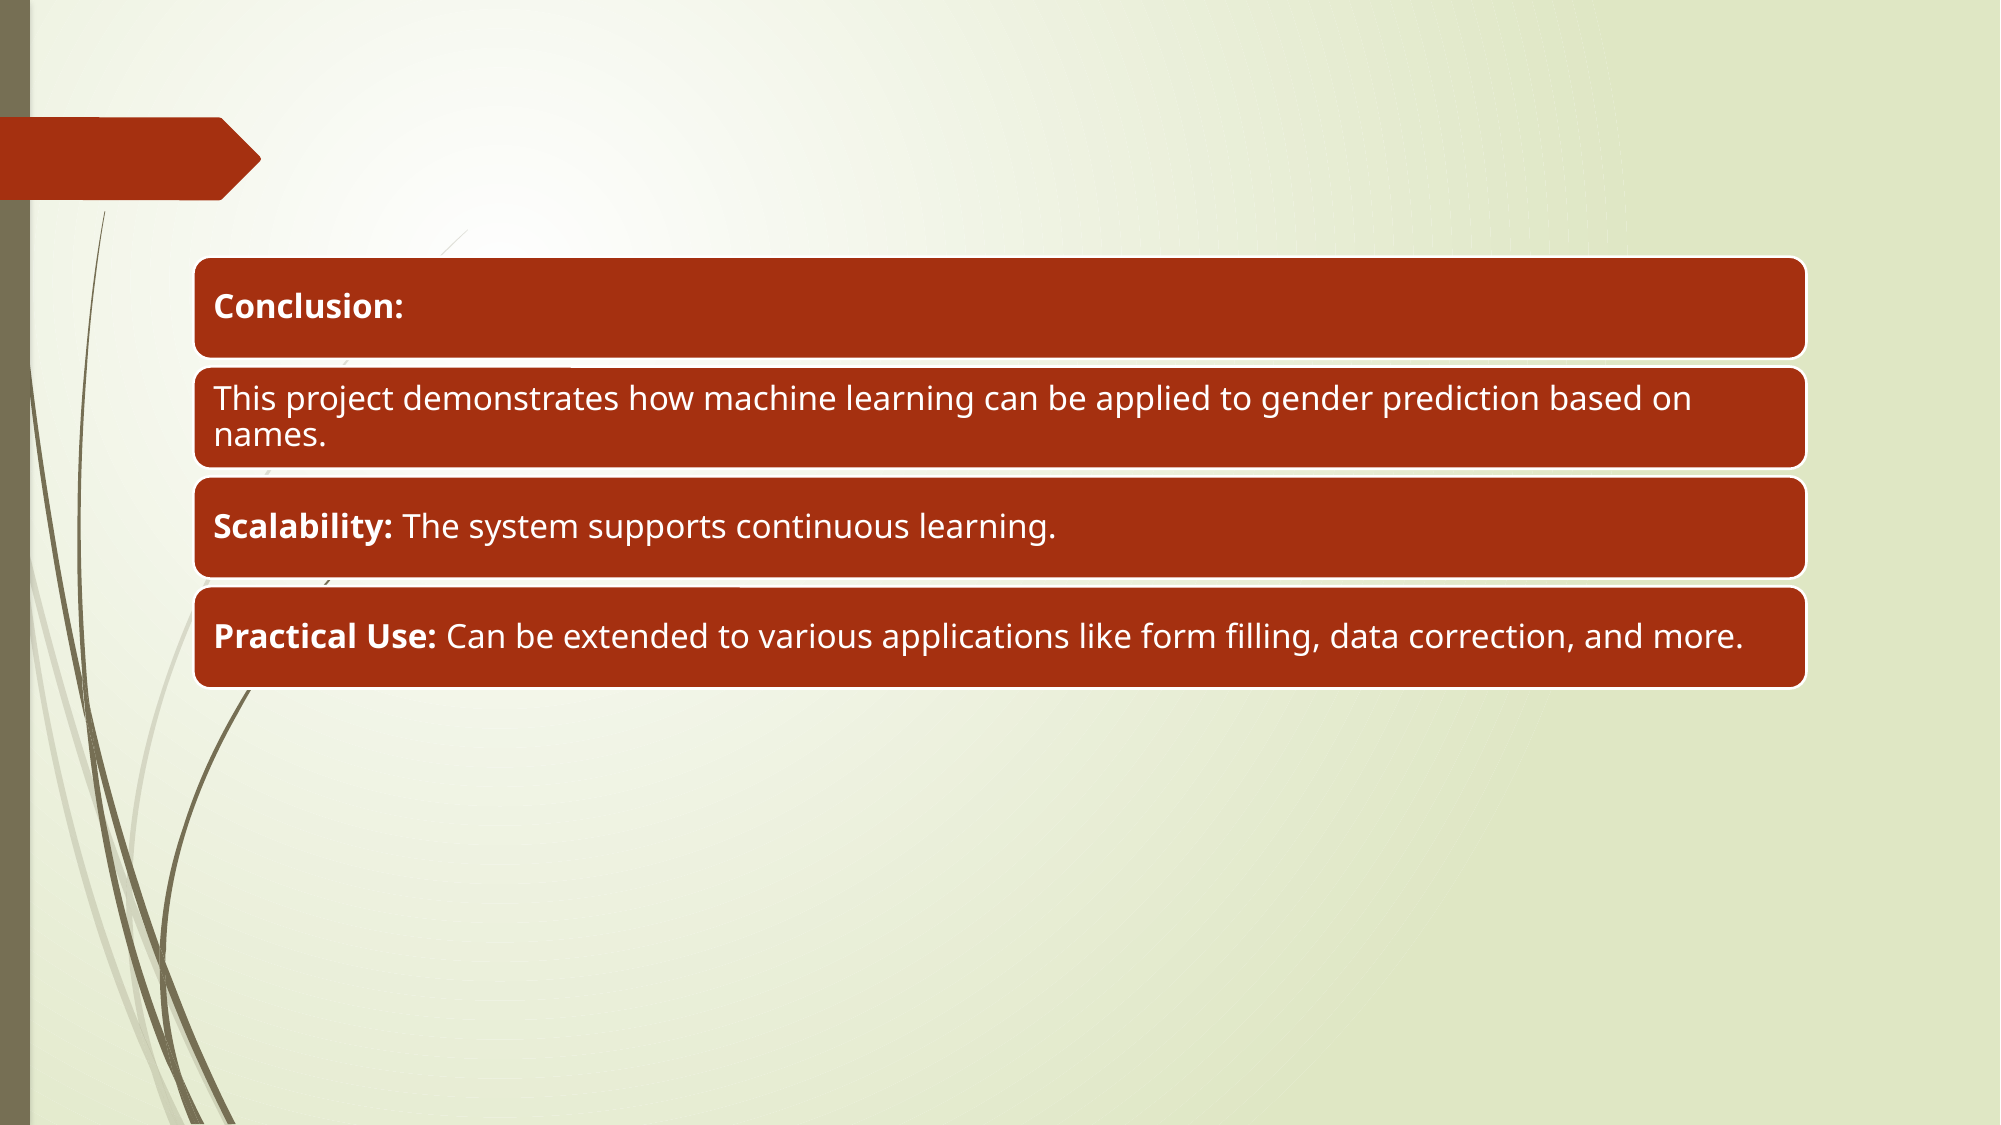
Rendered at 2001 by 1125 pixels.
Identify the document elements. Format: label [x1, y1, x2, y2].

text_box [193, 247, 1807, 698]
